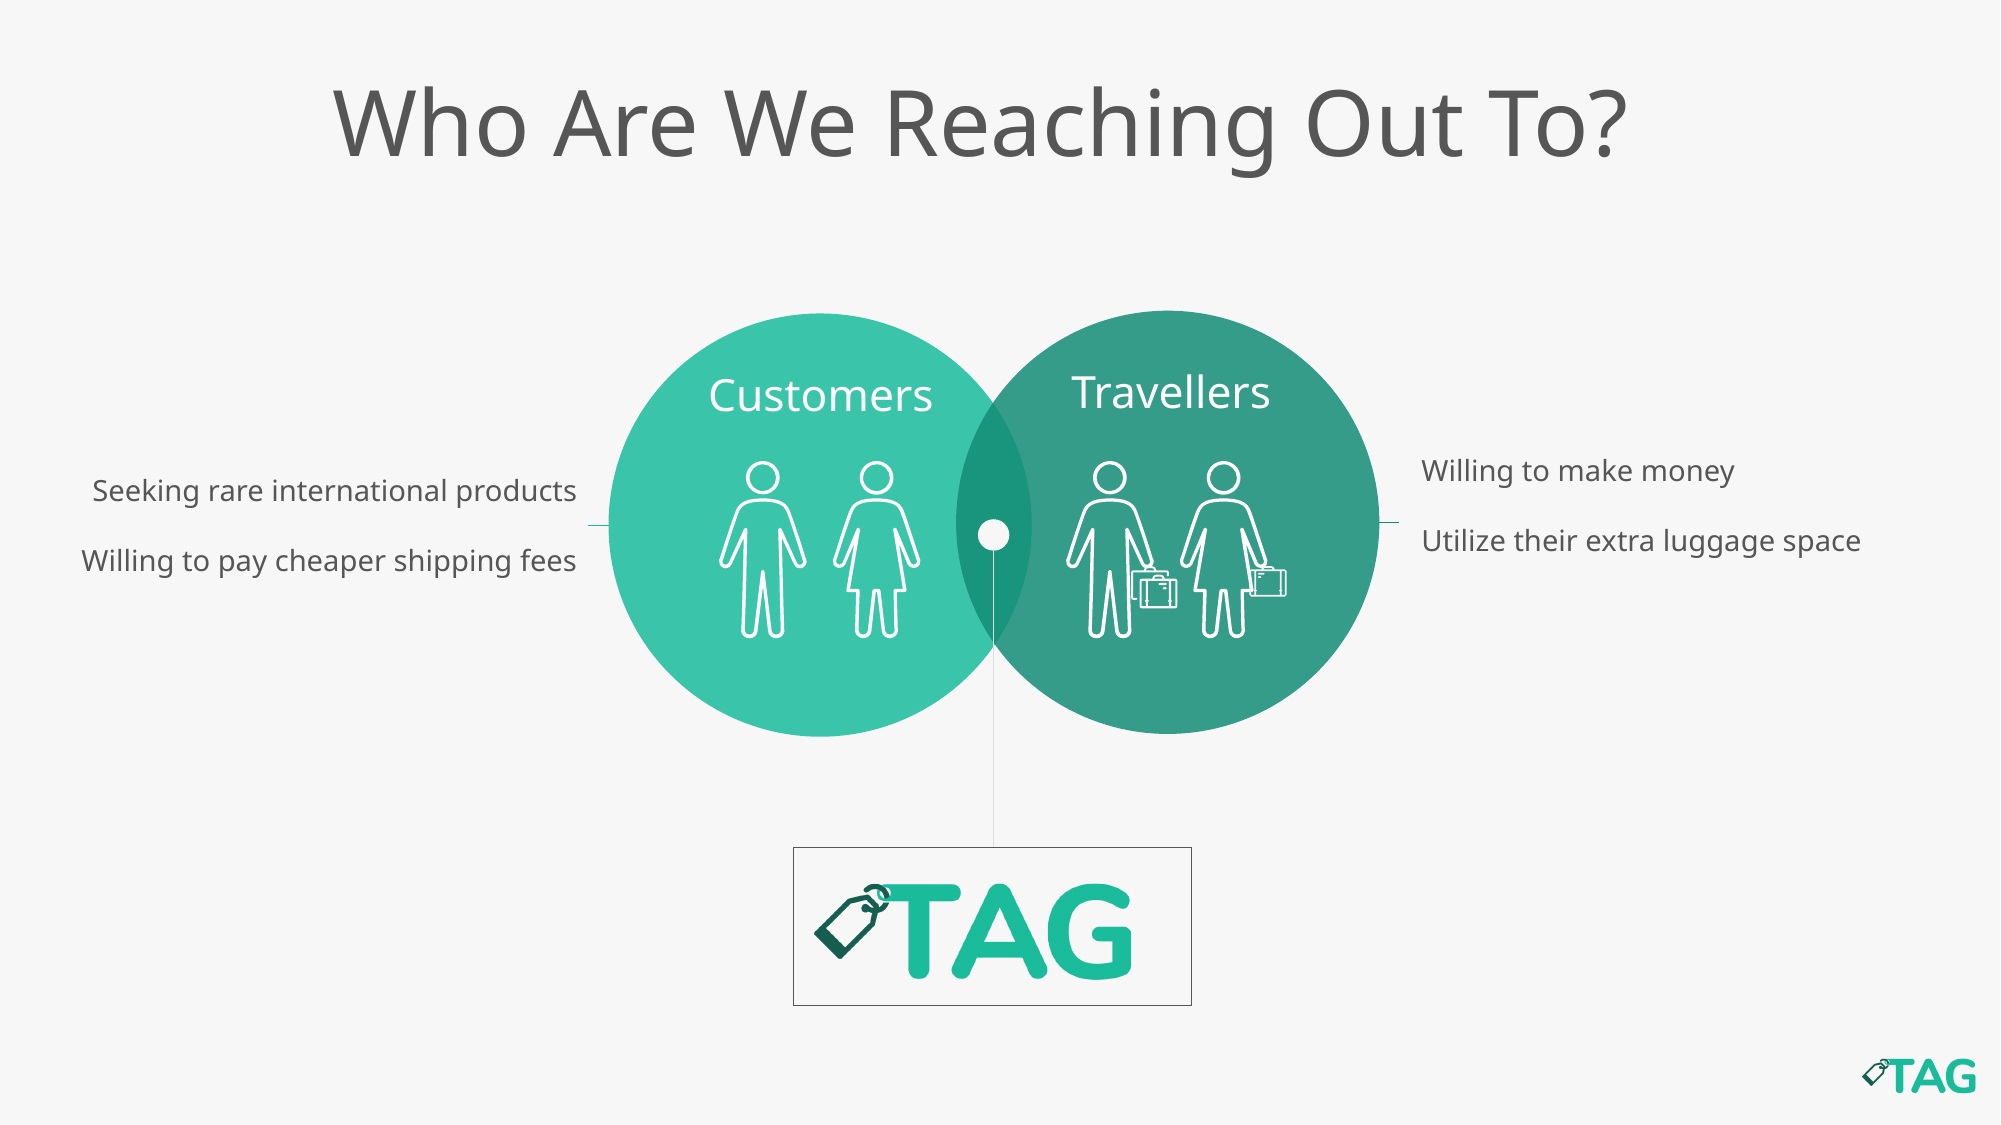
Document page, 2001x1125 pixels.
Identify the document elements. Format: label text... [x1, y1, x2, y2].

text_box [832, 498, 921, 639]
text_box Travellers [998, 360, 1344, 427]
text_box [1131, 566, 1169, 600]
text_box [1092, 461, 1127, 495]
text_box [1179, 498, 1268, 639]
text_box [607, 398, 993, 738]
text_box [1132, 847, 1192, 1006]
text_box [859, 461, 894, 495]
picture [1862, 1044, 1976, 1103]
text_box Seeking rare international products Willing to pay cheaper shipping fees [61, 430, 593, 620]
text_box Willing to make money Utilize their extra luggage space [1406, 444, 1949, 600]
text_box [955, 394, 1380, 735]
text_box [683, 312, 958, 363]
text_box [1031, 310, 1305, 360]
text_box [745, 461, 780, 495]
text_box [1139, 574, 1178, 609]
text_box [977, 518, 1010, 552]
text_box [1249, 566, 1287, 597]
text_box [1066, 498, 1154, 639]
text_box Customers [650, 363, 993, 429]
text_box [793, 847, 814, 1006]
text_box [1206, 461, 1241, 495]
text_box [719, 498, 807, 639]
picture [814, 844, 1132, 1006]
list Who Are We Reaching Out To? [0, 69, 2000, 185]
